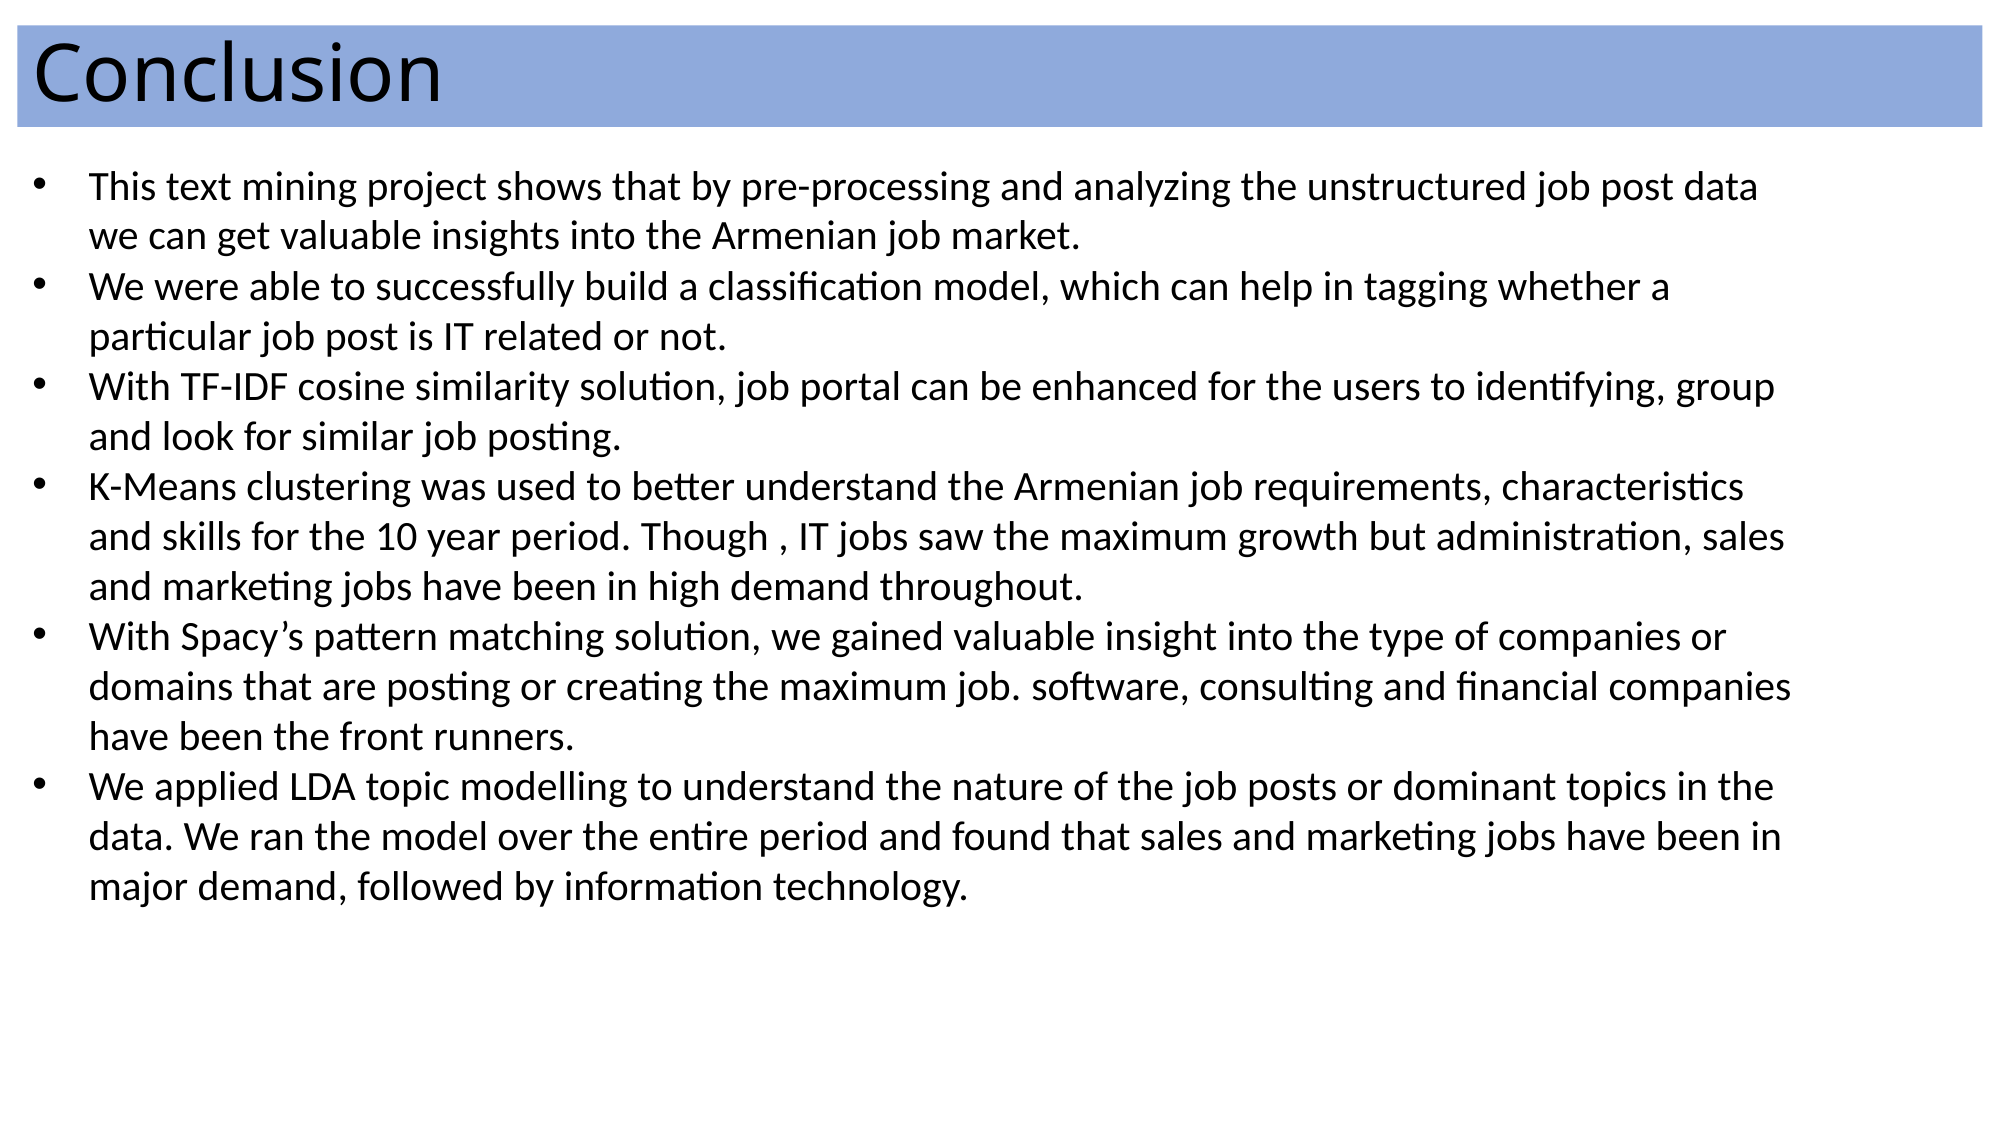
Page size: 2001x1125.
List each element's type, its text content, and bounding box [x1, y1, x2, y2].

text_box This text mining project shows that by pre-processing and analyzing the unstructured job post data we can get valuable insights into the Armenian job market. We were able to successfully build a classification model, which can help in tagging whether a particular job post is IT related or not. With TF-IDF cosine similarity solution, job portal can be enhanced for the users to identifying, group and look for similar job posting. K-Means clustering was used to better understand the Armenian job requirements, characteristics and skills for the 10 year period. Though , IT jobs saw the maximum growth but administration, sales and marketing jobs have been in high demand throughout. With Spacy’s pattern matching solution, we gained valuable insight into the type of companies or domains that are posting or creating the maximum job. software, consulting and financial companies have been the front runners. We applied LDA topic modelling to understand the nature of the job posts or dominant topics in the data. We ran the model over the entire period and found that sales and marketing jobs have been in major demand, followed by information technology. [17, 151, 1816, 1117]
title Conclusion [17, 25, 1983, 127]
